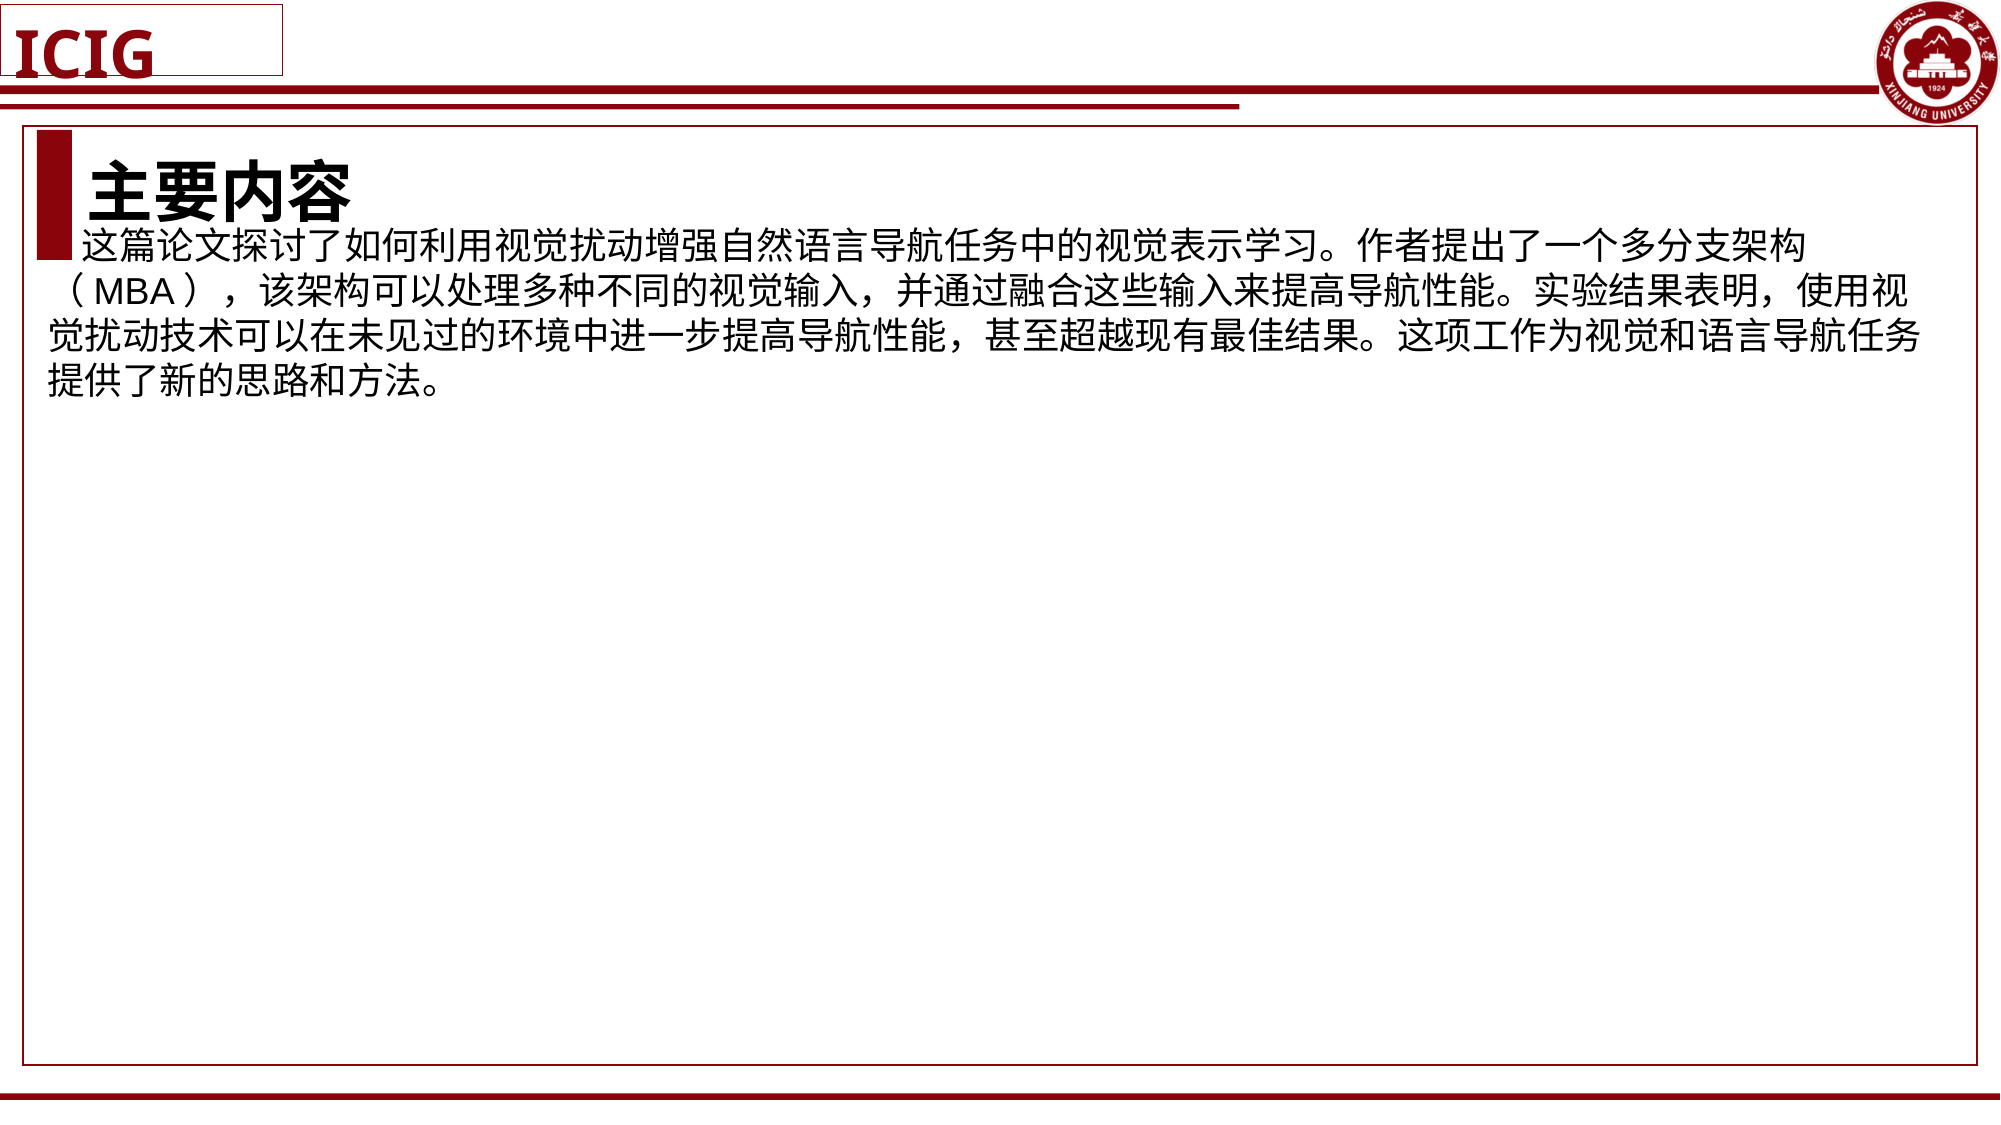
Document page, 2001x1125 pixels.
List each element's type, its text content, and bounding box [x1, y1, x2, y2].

text_box [36, 129, 73, 214]
text_box [0, 1093, 2000, 1100]
text_box 这篇论文探讨了如何利用视觉扰动增强自然语言导航任务中的视觉表示学习。作者提出了一个多分支架构（MBA），该架构可以处理多种不同的视觉输入，并通过融合这些输入来提高导航性能。实验结果表明，使用视觉扰动技术可以在未见过的环境中进一步提高导航性能，甚至超越现有最佳结果。这项工作为视觉和语言导航任务提供了新的思路和方法。 [32, 214, 1957, 1054]
text_box ICIG [0, 4, 283, 76]
text_box [22, 125, 1978, 1066]
text_box [0, 104, 1240, 110]
text_box [0, 85, 1874, 95]
picture [1874, 0, 2000, 126]
